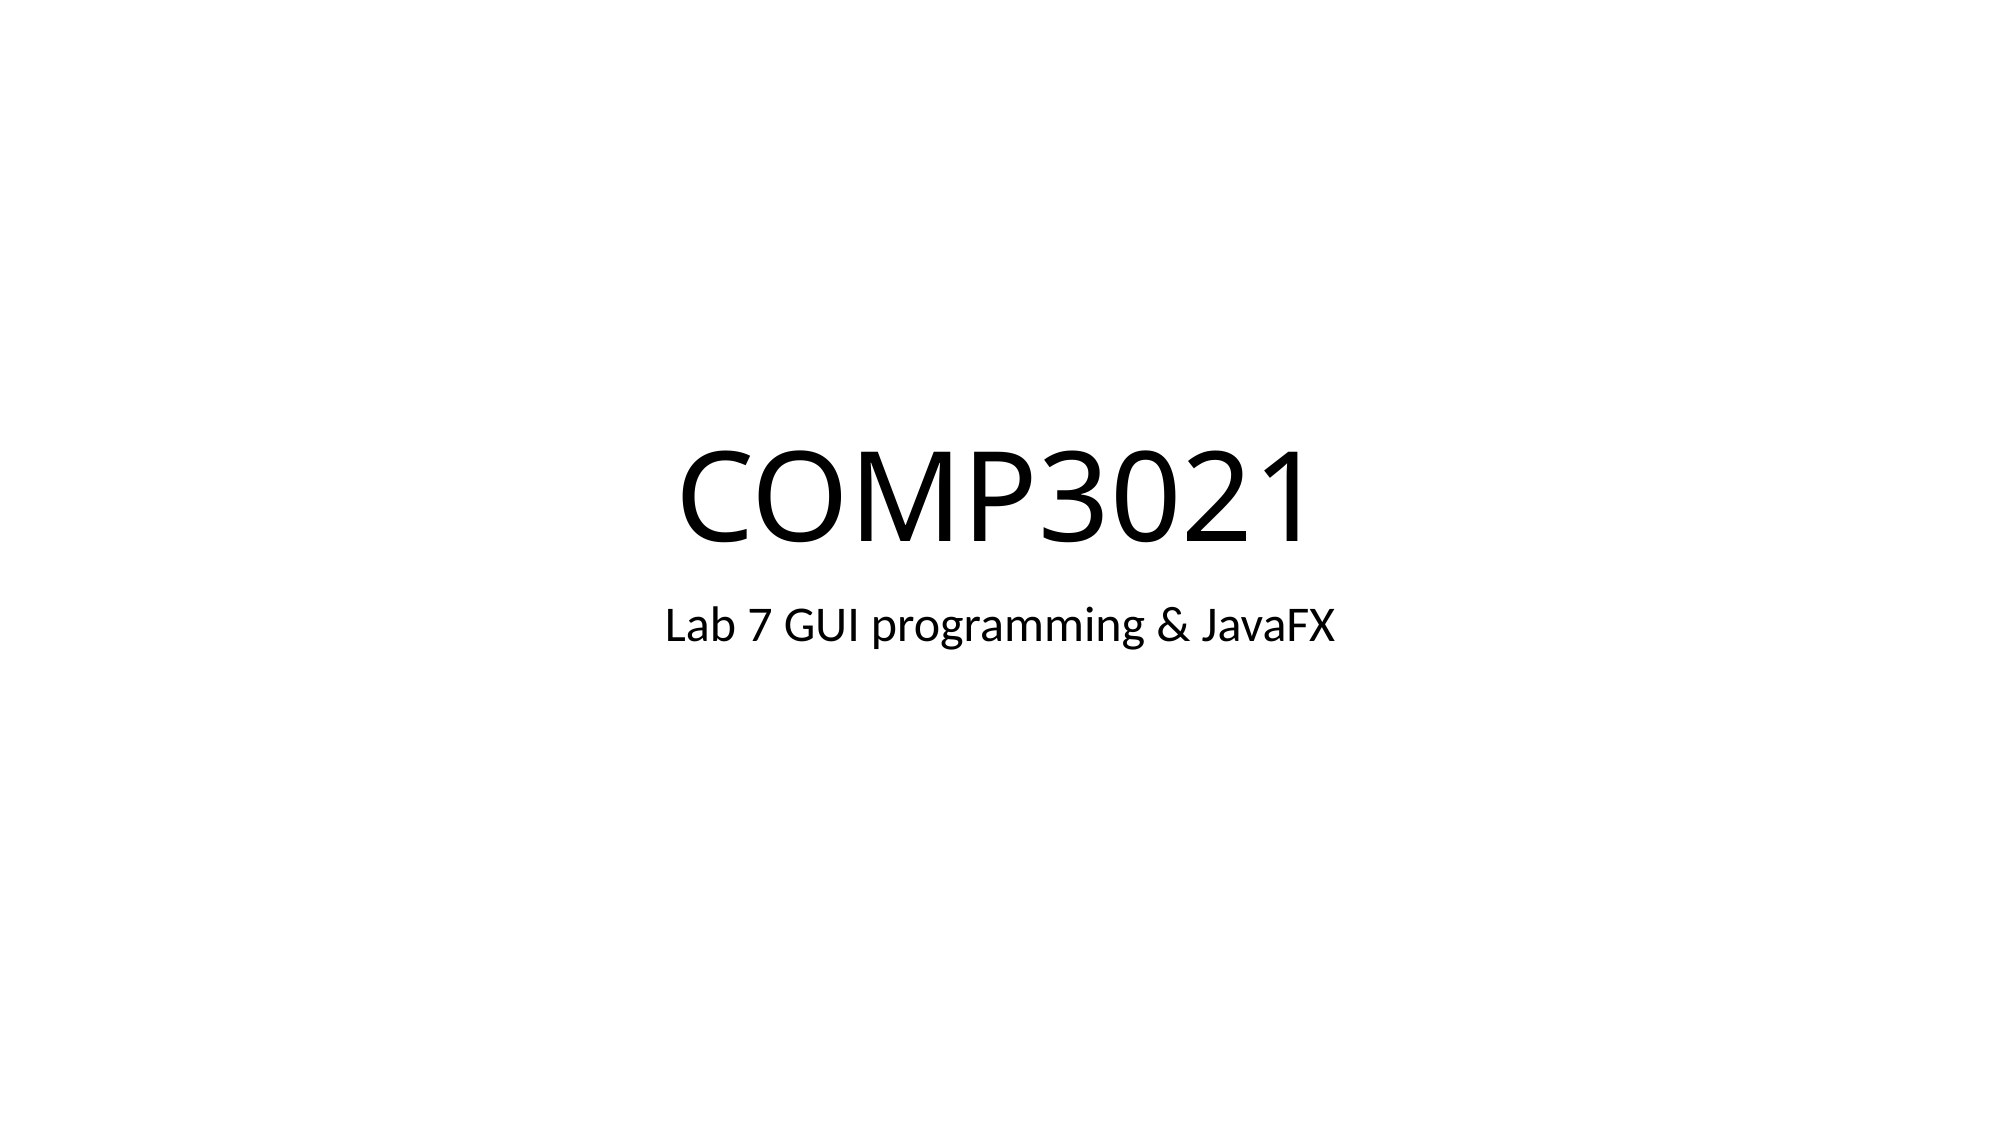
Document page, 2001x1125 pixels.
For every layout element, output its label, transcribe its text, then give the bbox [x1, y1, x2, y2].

subtitle Lab 7 GUI programming & JavaFX [249, 590, 1750, 863]
title COMP3021 [249, 184, 1750, 576]
